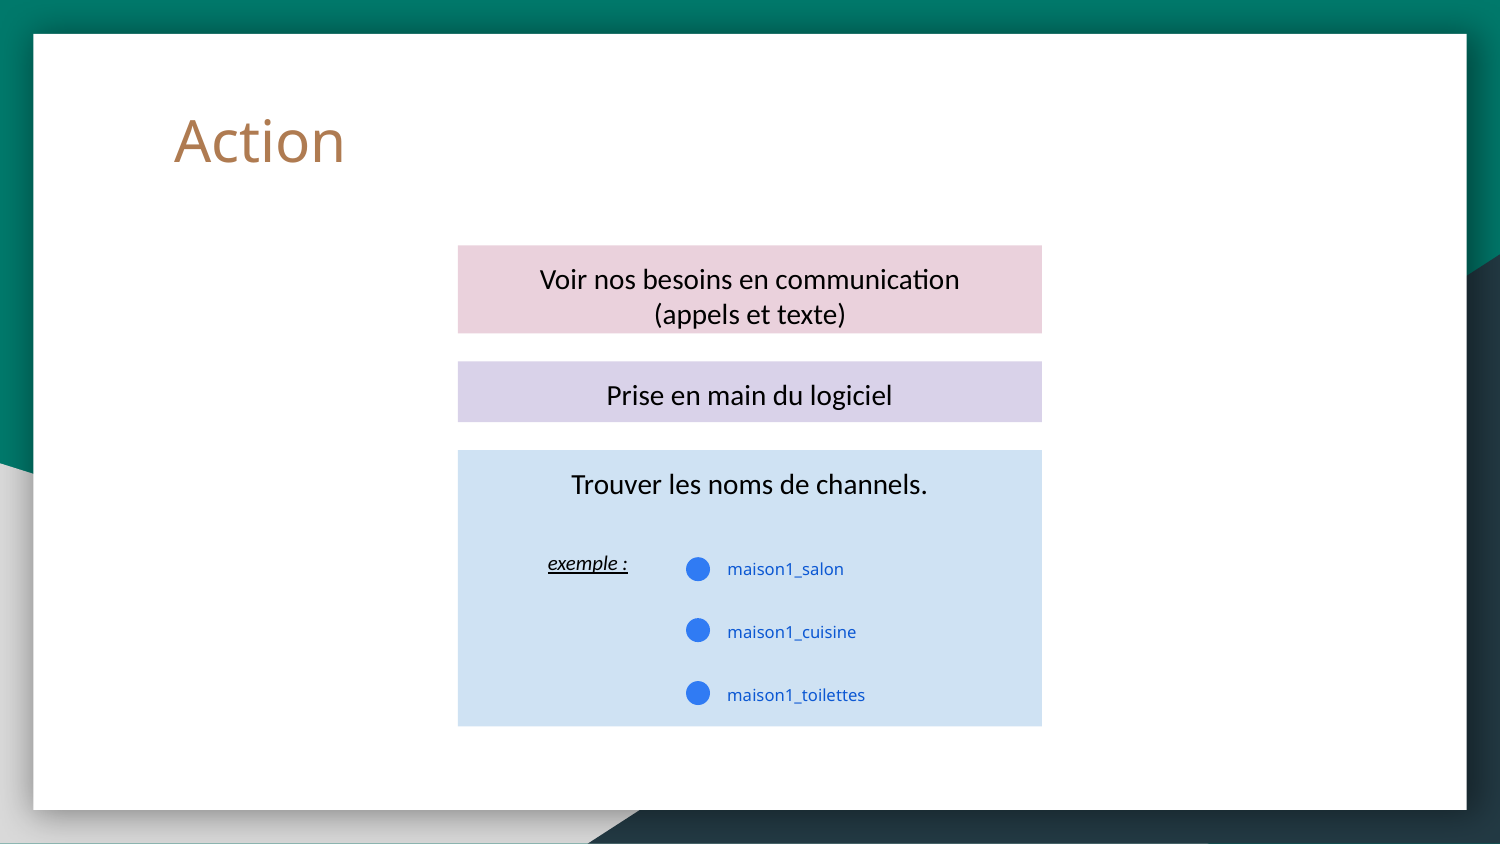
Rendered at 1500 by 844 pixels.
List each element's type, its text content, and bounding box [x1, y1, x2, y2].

text_box Voir nos besoins en communication (appels et texte) [457, 245, 1042, 334]
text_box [685, 609, 891, 655]
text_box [685, 546, 891, 592]
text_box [685, 672, 898, 718]
title Action [159, 88, 363, 246]
text_box Trouver les noms de channels. exemple : [457, 450, 1042, 727]
text_box Prise en main du logiciel [457, 361, 1042, 423]
